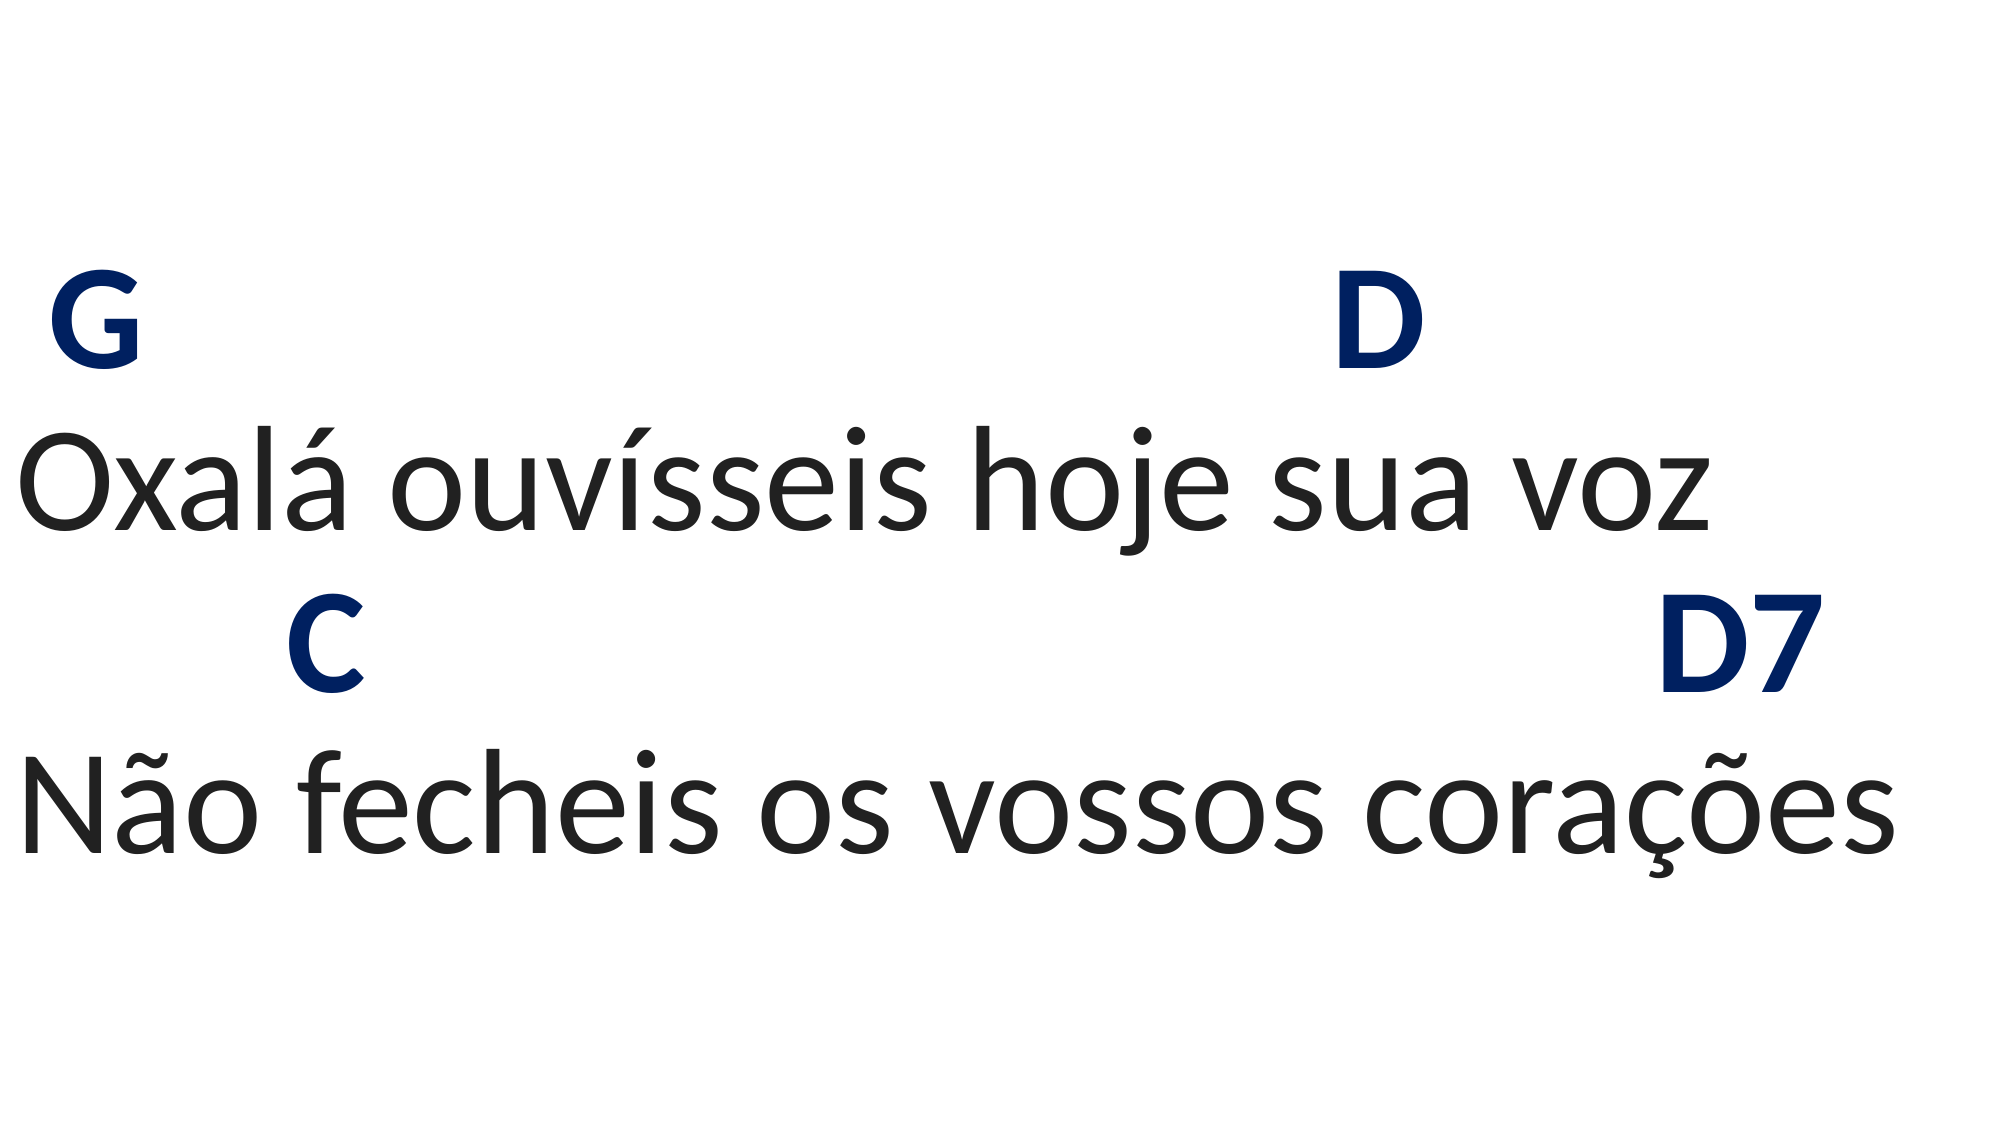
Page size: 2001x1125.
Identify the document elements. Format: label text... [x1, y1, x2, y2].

title G D Oxalá ouvísseis hoje sua voz C D7 Não fecheis os vossos corações [0, 0, 2000, 1125]
